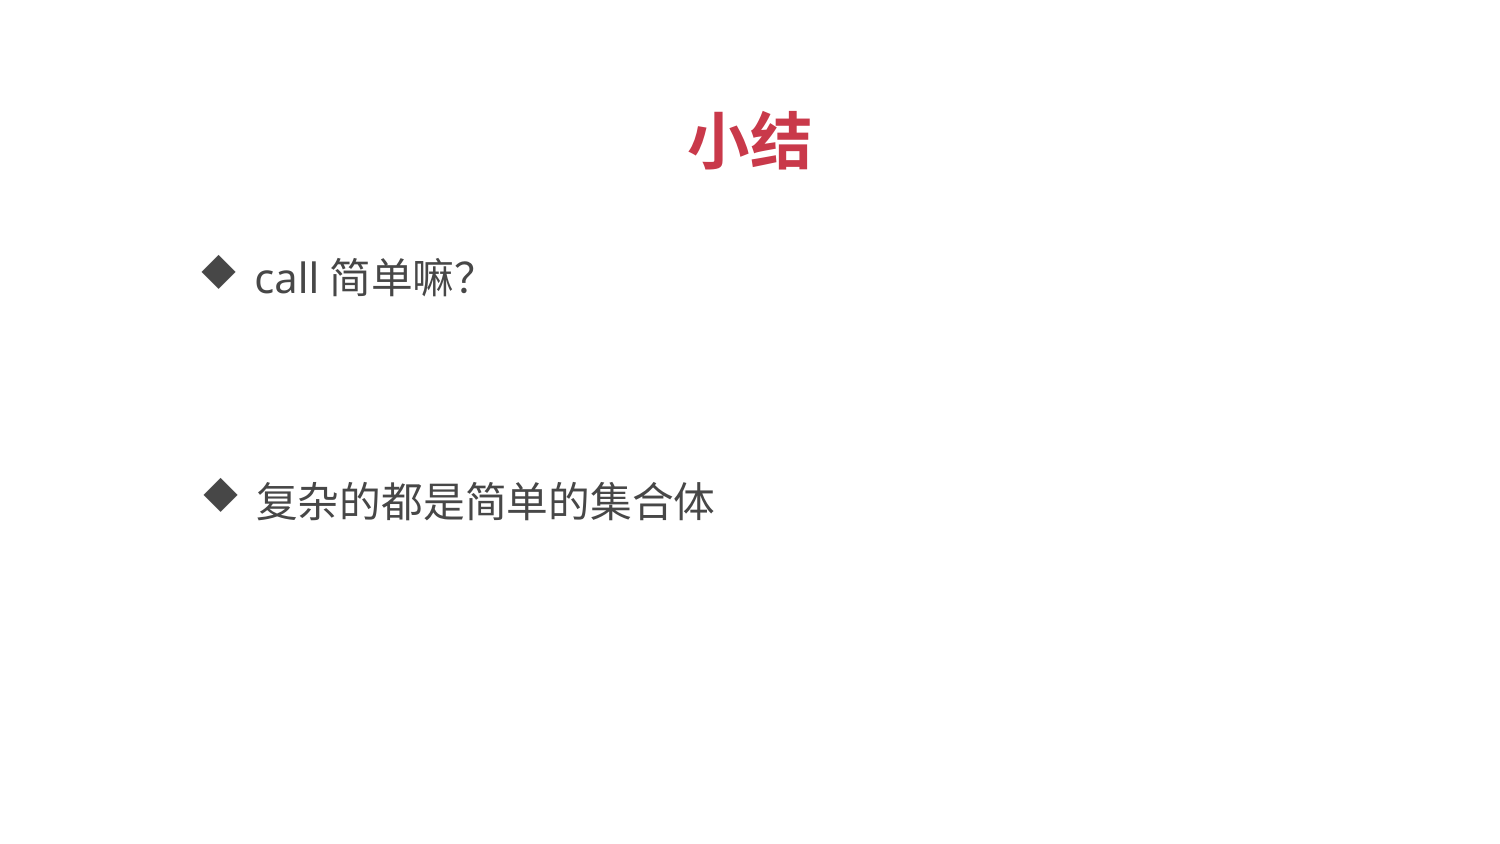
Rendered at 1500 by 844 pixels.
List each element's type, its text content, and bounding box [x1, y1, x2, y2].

text_box call简单嘛？ [108, 244, 1494, 310]
text_box 小结 [672, 94, 828, 185]
text_box 复杂的都是简单的集合体 [109, 468, 1500, 533]
